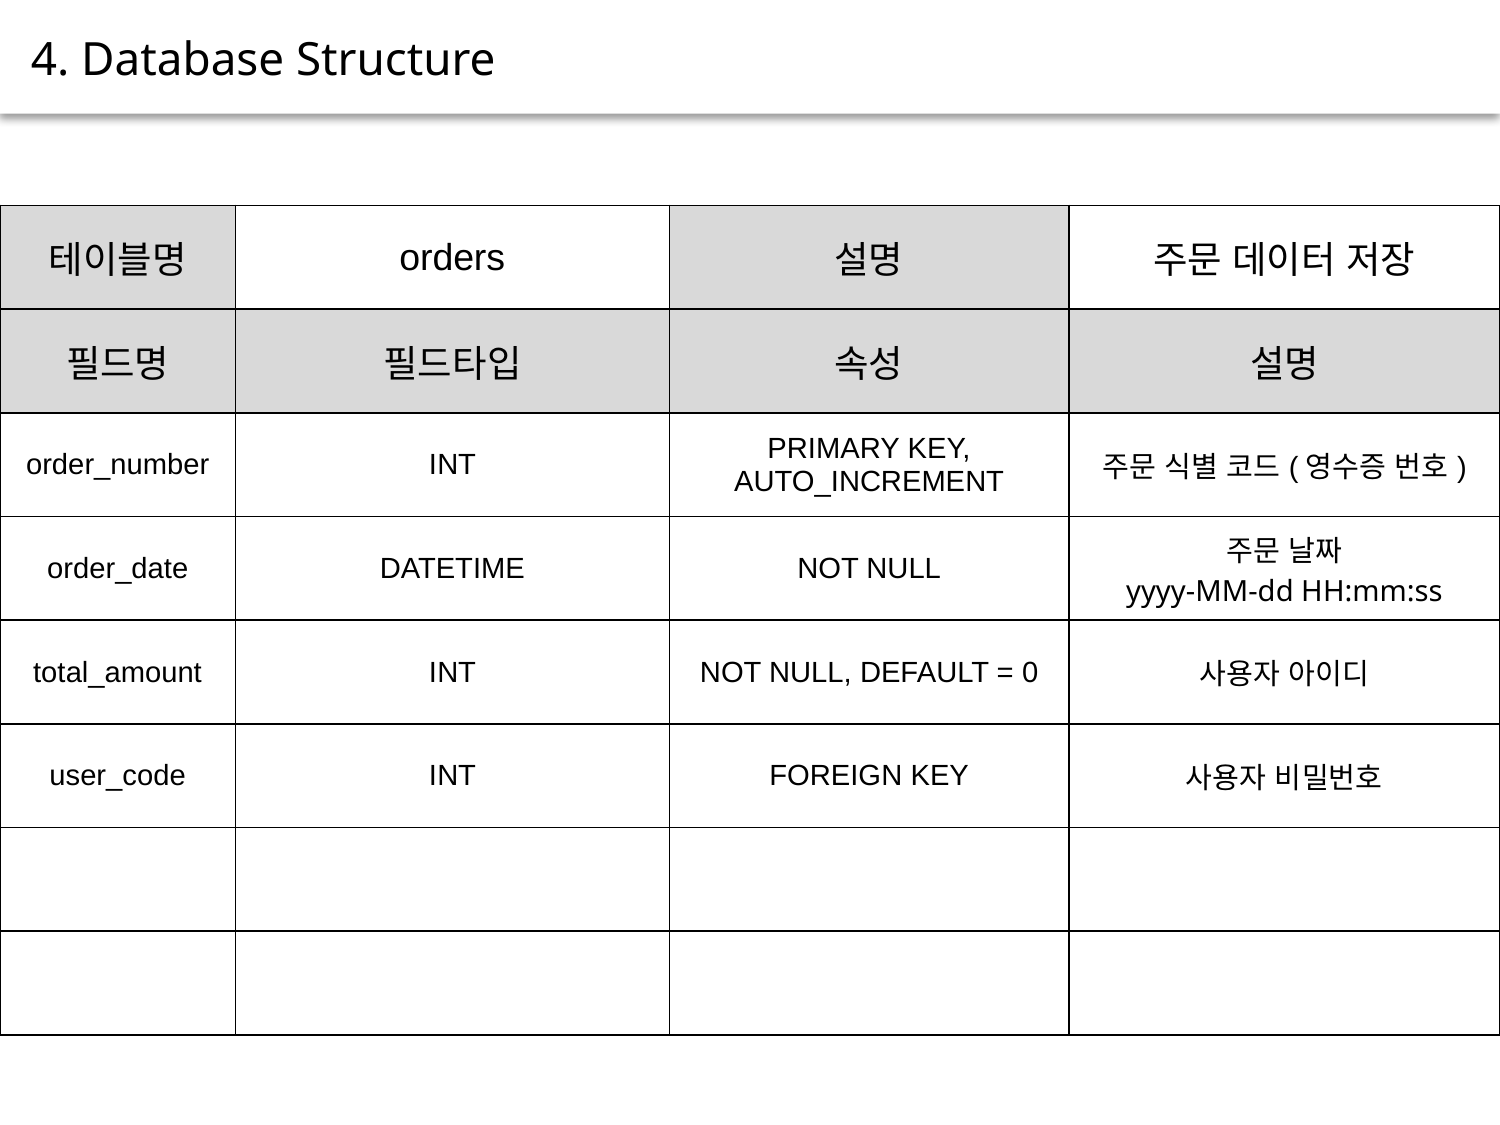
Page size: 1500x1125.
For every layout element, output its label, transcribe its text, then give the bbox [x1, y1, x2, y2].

table_cell [1, 932, 235, 1034]
table_cell order_date [1, 517, 235, 619]
table_cell [236, 828, 669, 930]
table_cell 사용자 아이디 [1070, 621, 1499, 723]
table_cell 필드명 [1, 310, 235, 412]
table_cell NOT NULL, DEFAULT = 0 [670, 621, 1068, 723]
table_cell INT [236, 621, 669, 723]
table_cell FOREIGN KEY [670, 725, 1068, 827]
table_cell [236, 932, 669, 1034]
table_cell 사용자 비밀번호 [1070, 725, 1499, 827]
table_cell DATETIME [236, 517, 669, 619]
table_cell NOT NULL [670, 517, 1068, 619]
table_cell 설명 [1070, 310, 1499, 412]
table_cell INT [236, 414, 669, 516]
table_header 테이블명 [1, 206, 235, 308]
table_header orders [236, 206, 669, 308]
table_cell [1070, 828, 1499, 930]
table_cell PRIMARY KEY, AUTO_INCREMENT [670, 414, 1068, 516]
table_cell INT [236, 725, 669, 827]
table_cell 필드타입 [236, 310, 669, 412]
table_cell [1070, 932, 1499, 1034]
table_cell [670, 828, 1068, 930]
text_box 4. Database Structure [16, 22, 904, 92]
table_cell 속성 [670, 310, 1068, 412]
table_header 주문 데이터 저장 [1070, 206, 1499, 308]
table_cell total_amount [1, 621, 235, 723]
table_cell user_code [1, 725, 235, 827]
table_cell 주문 날짜 yyyy-MM-dd HH:mm:ss [1070, 517, 1499, 619]
table_header 설명 [670, 206, 1068, 308]
text_box [0, 0, 1500, 116]
table_cell [1, 828, 235, 930]
table_cell [670, 932, 1068, 1034]
table_cell order_number [1, 414, 235, 516]
table_cell 주문 식별 코드(영수증 번호) [1070, 414, 1499, 516]
